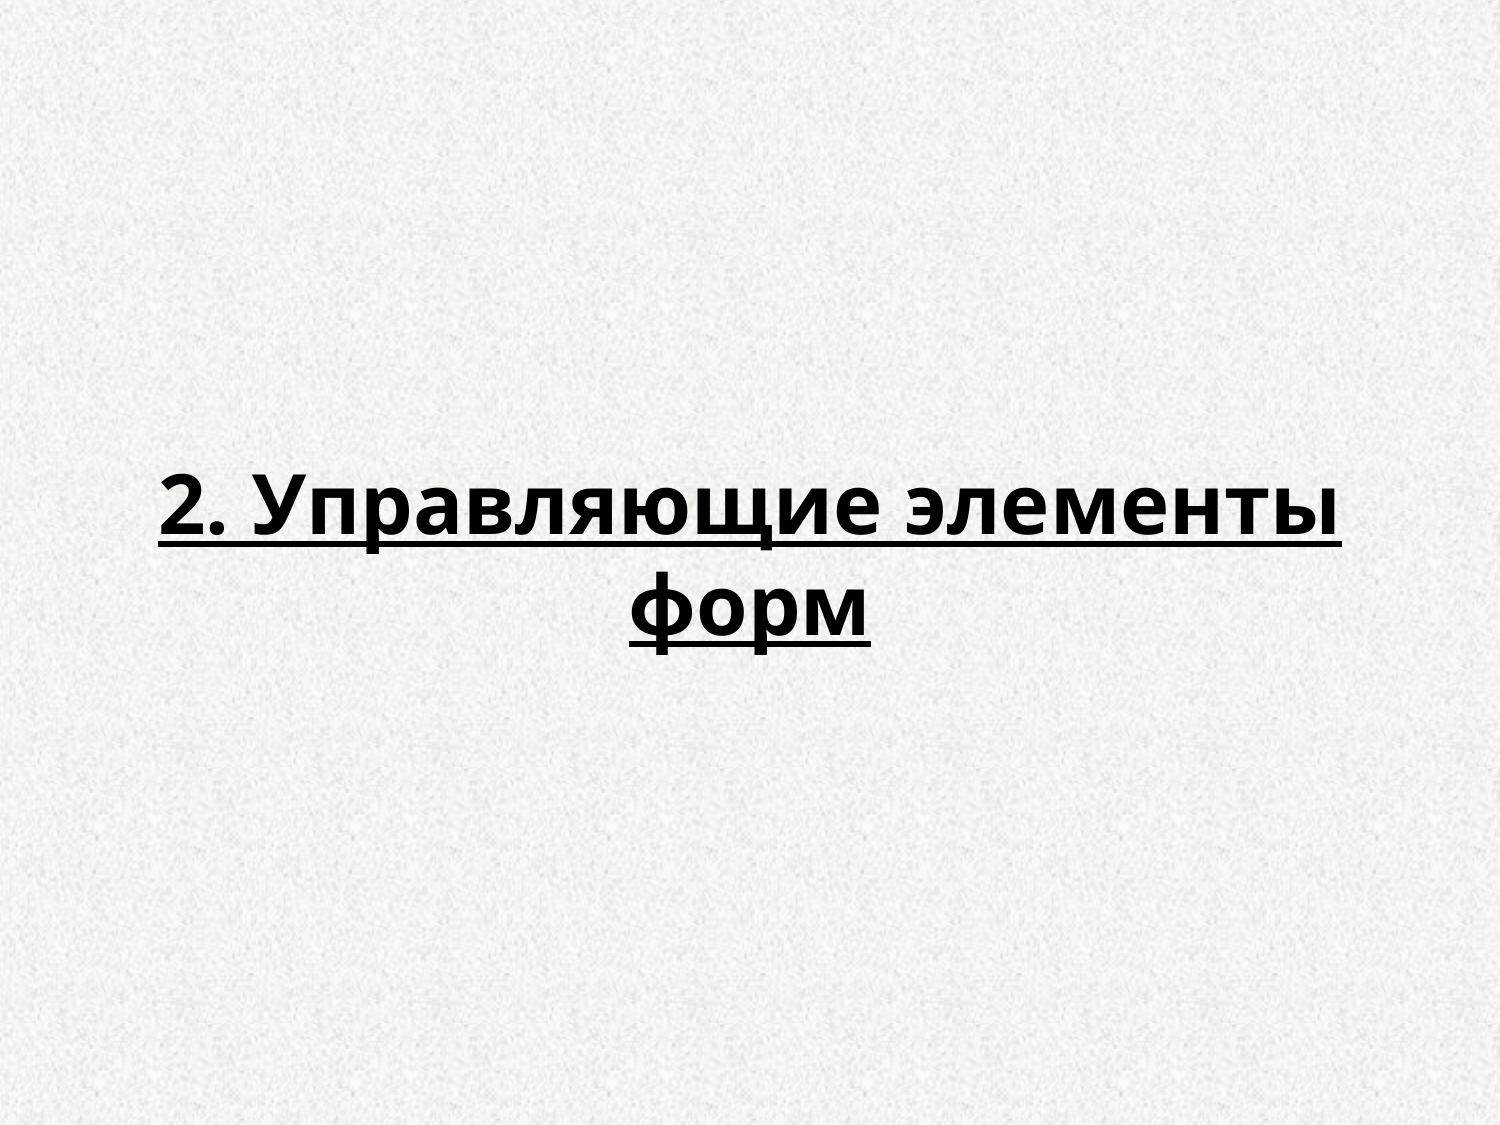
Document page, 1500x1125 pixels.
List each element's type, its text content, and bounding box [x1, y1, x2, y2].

text_box 2. Управляющие элементы форм [41, 444, 1459, 659]
